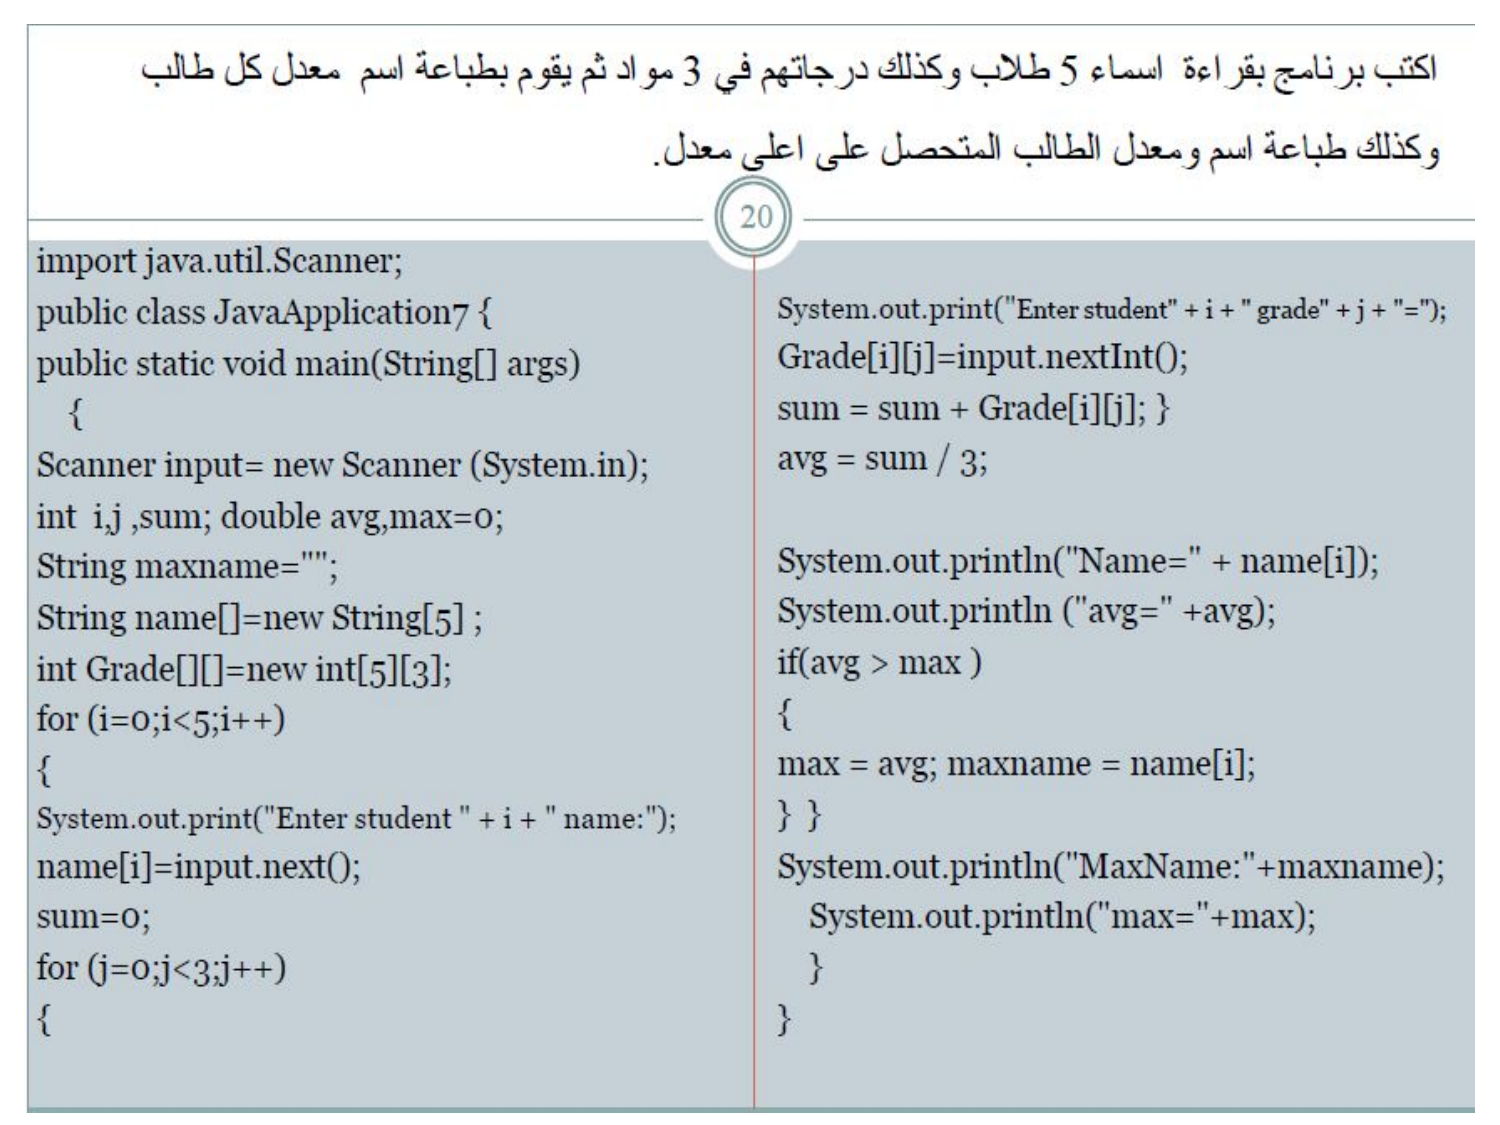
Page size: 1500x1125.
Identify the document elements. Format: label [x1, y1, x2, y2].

list [24, 24, 1476, 1113]
